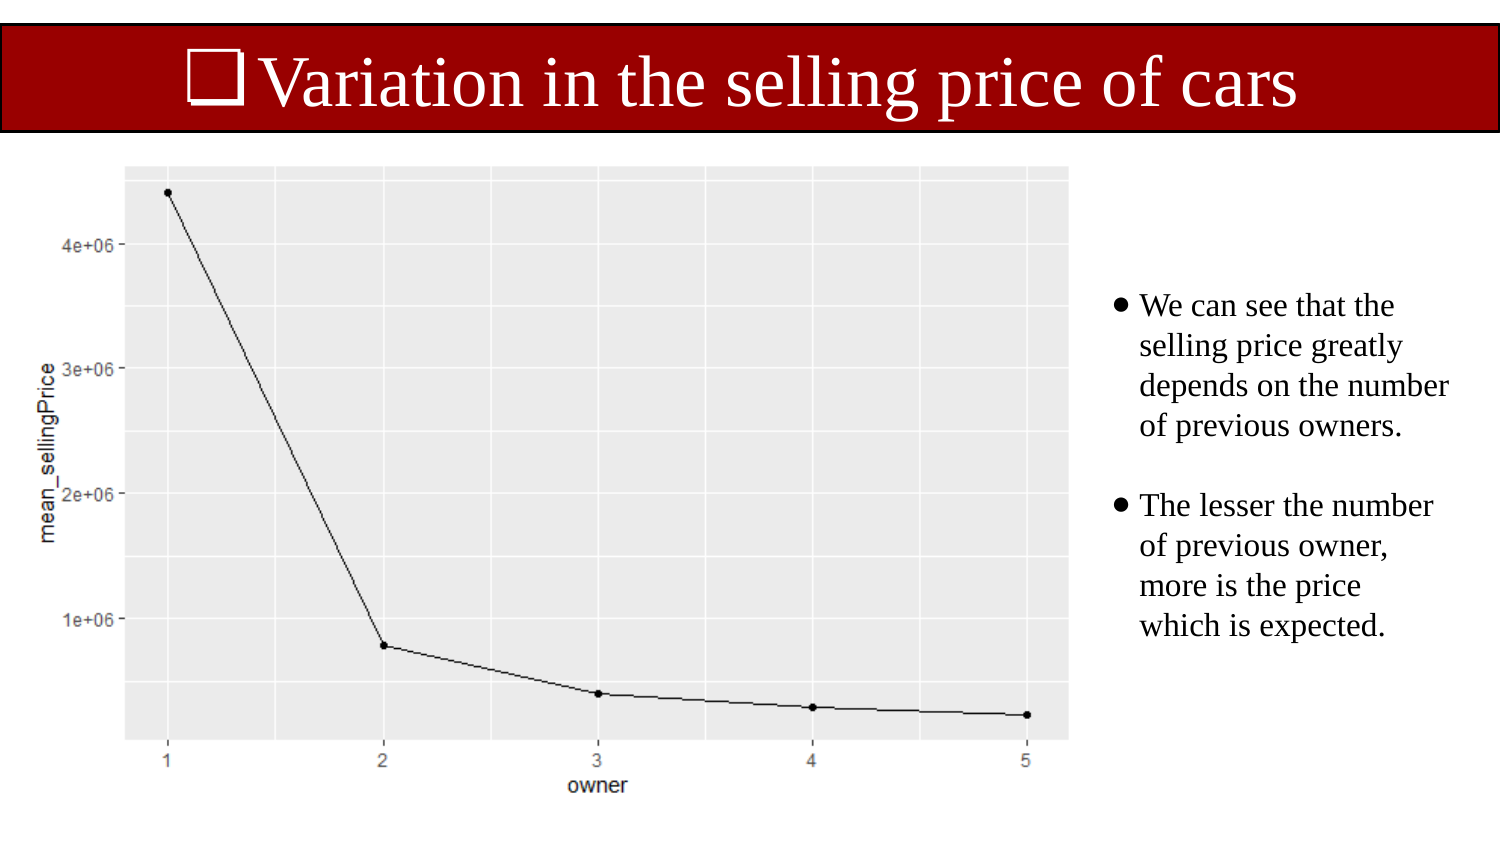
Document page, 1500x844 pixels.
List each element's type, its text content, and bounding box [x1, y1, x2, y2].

text_box We can see that the selling price greatly depends on the number of previous owners. The lesser the number of previous owner, more is the price which is expected. [1096, 268, 1466, 658]
text_box Variation in the selling price of cars [0, 24, 1500, 132]
picture [24, 155, 1082, 809]
